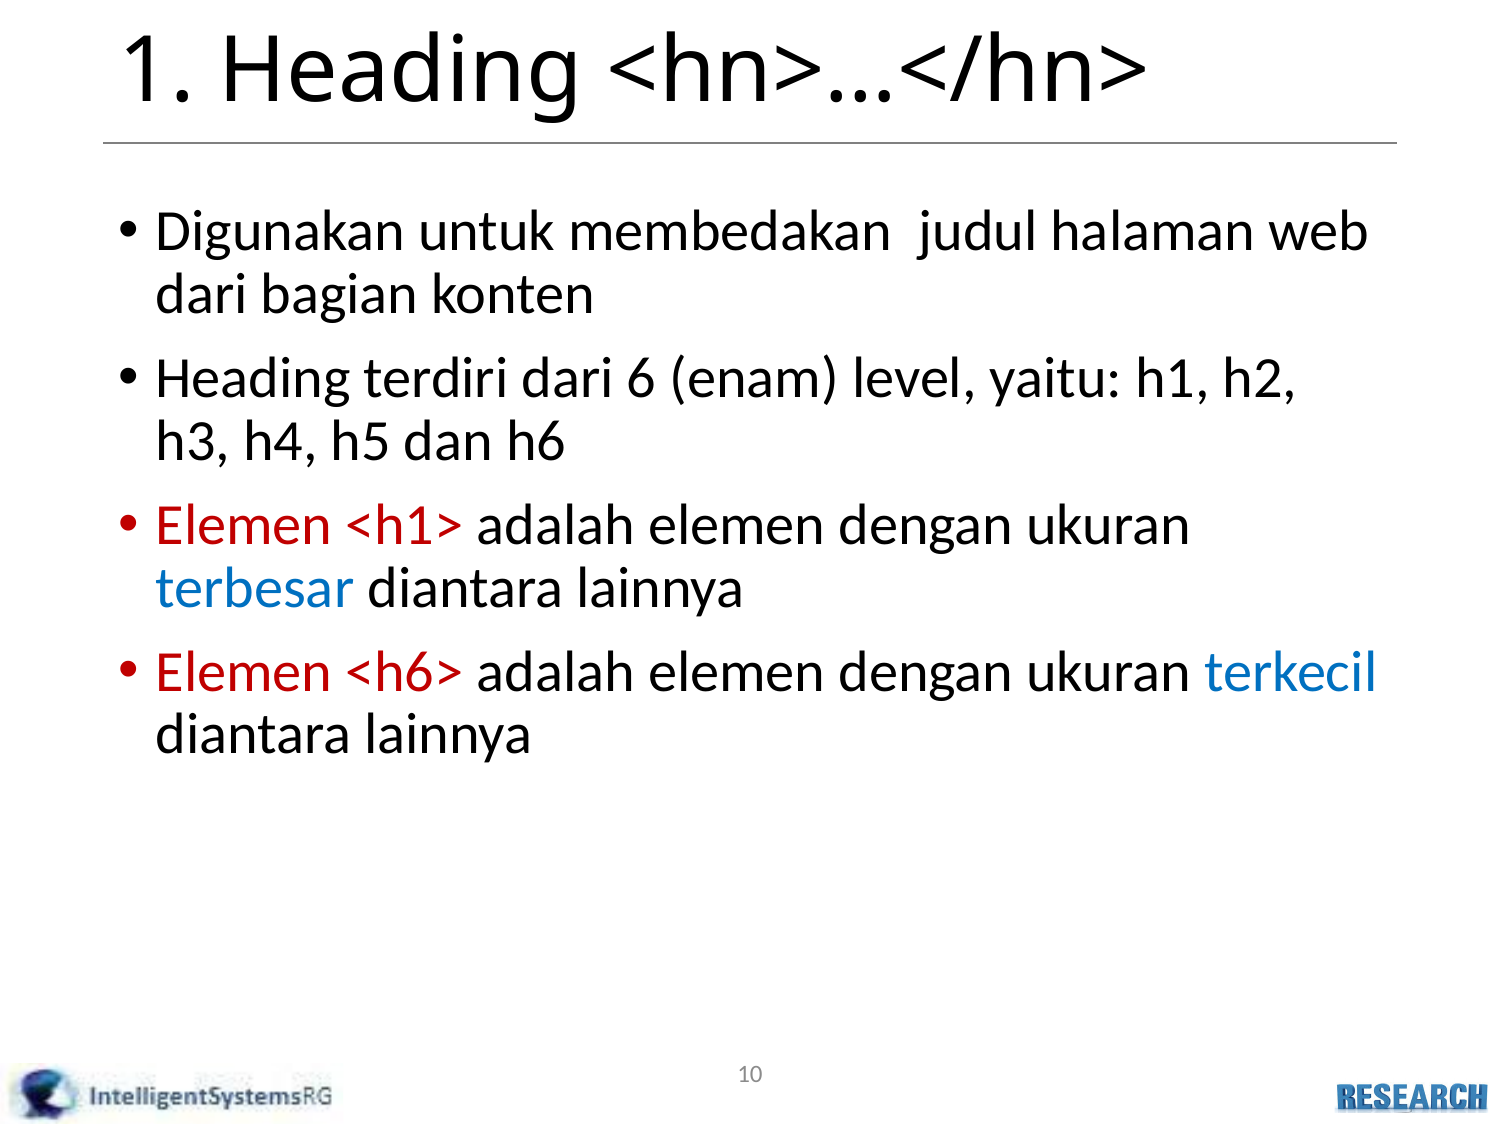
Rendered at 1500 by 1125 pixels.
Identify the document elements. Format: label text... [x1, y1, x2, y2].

picture [1334, 1078, 1489, 1113]
picture [0, 1063, 344, 1124]
list Digunakan untuk membedakan judul halaman web dari bagian konten Heading terdiri dari 6 (enam) level, yaitu: h1, h2, h3, h4, h5 dan h6 Elemen <h1> adalah elemen dengan ukuran terbesar diantara lainnya Elemen <h6> adalah elemen dengan ukuran terkecil diantara lainnya [103, 192, 1397, 907]
title 1. Heading <hn>…</hn> [103, 13, 1397, 131]
